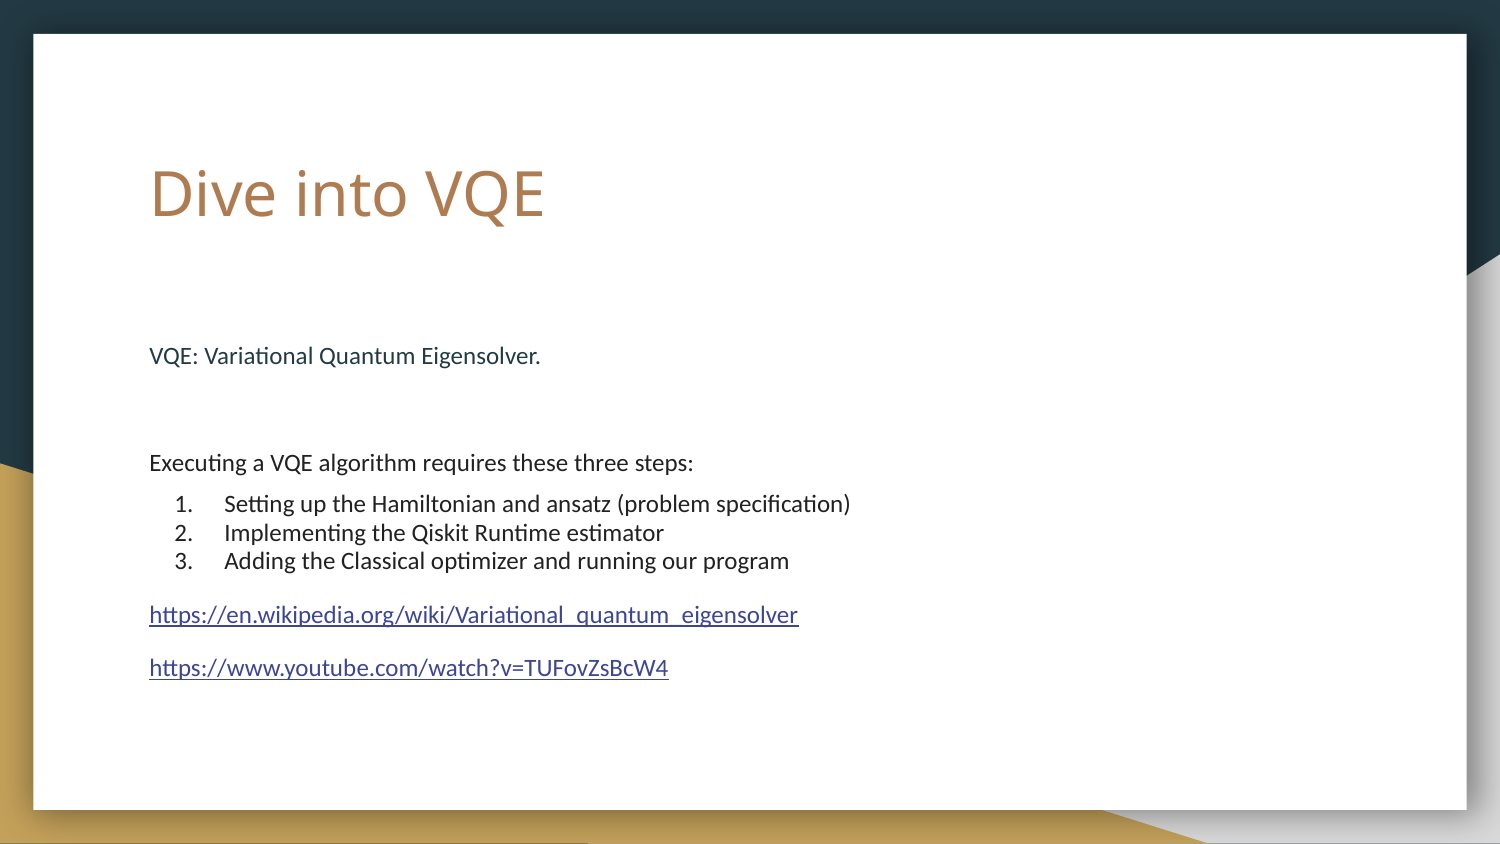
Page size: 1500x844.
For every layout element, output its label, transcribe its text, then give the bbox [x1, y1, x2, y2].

list VQE: Variational Quantum Eigensolver. Executing a VQE algorithm requires these three steps: Setting up the Hamiltonian and ansatz (problem specification) Implementing the Qiskit Runtime estimator Adding the Classical optimizer and running our program https://en.wikipedia.org/wiki/Variational_quantum_eigensolver https://www.youtube.com/watch?v=TUFovZsBcW4 [134, 326, 1366, 729]
title Dive into VQE [134, 138, 1366, 296]
